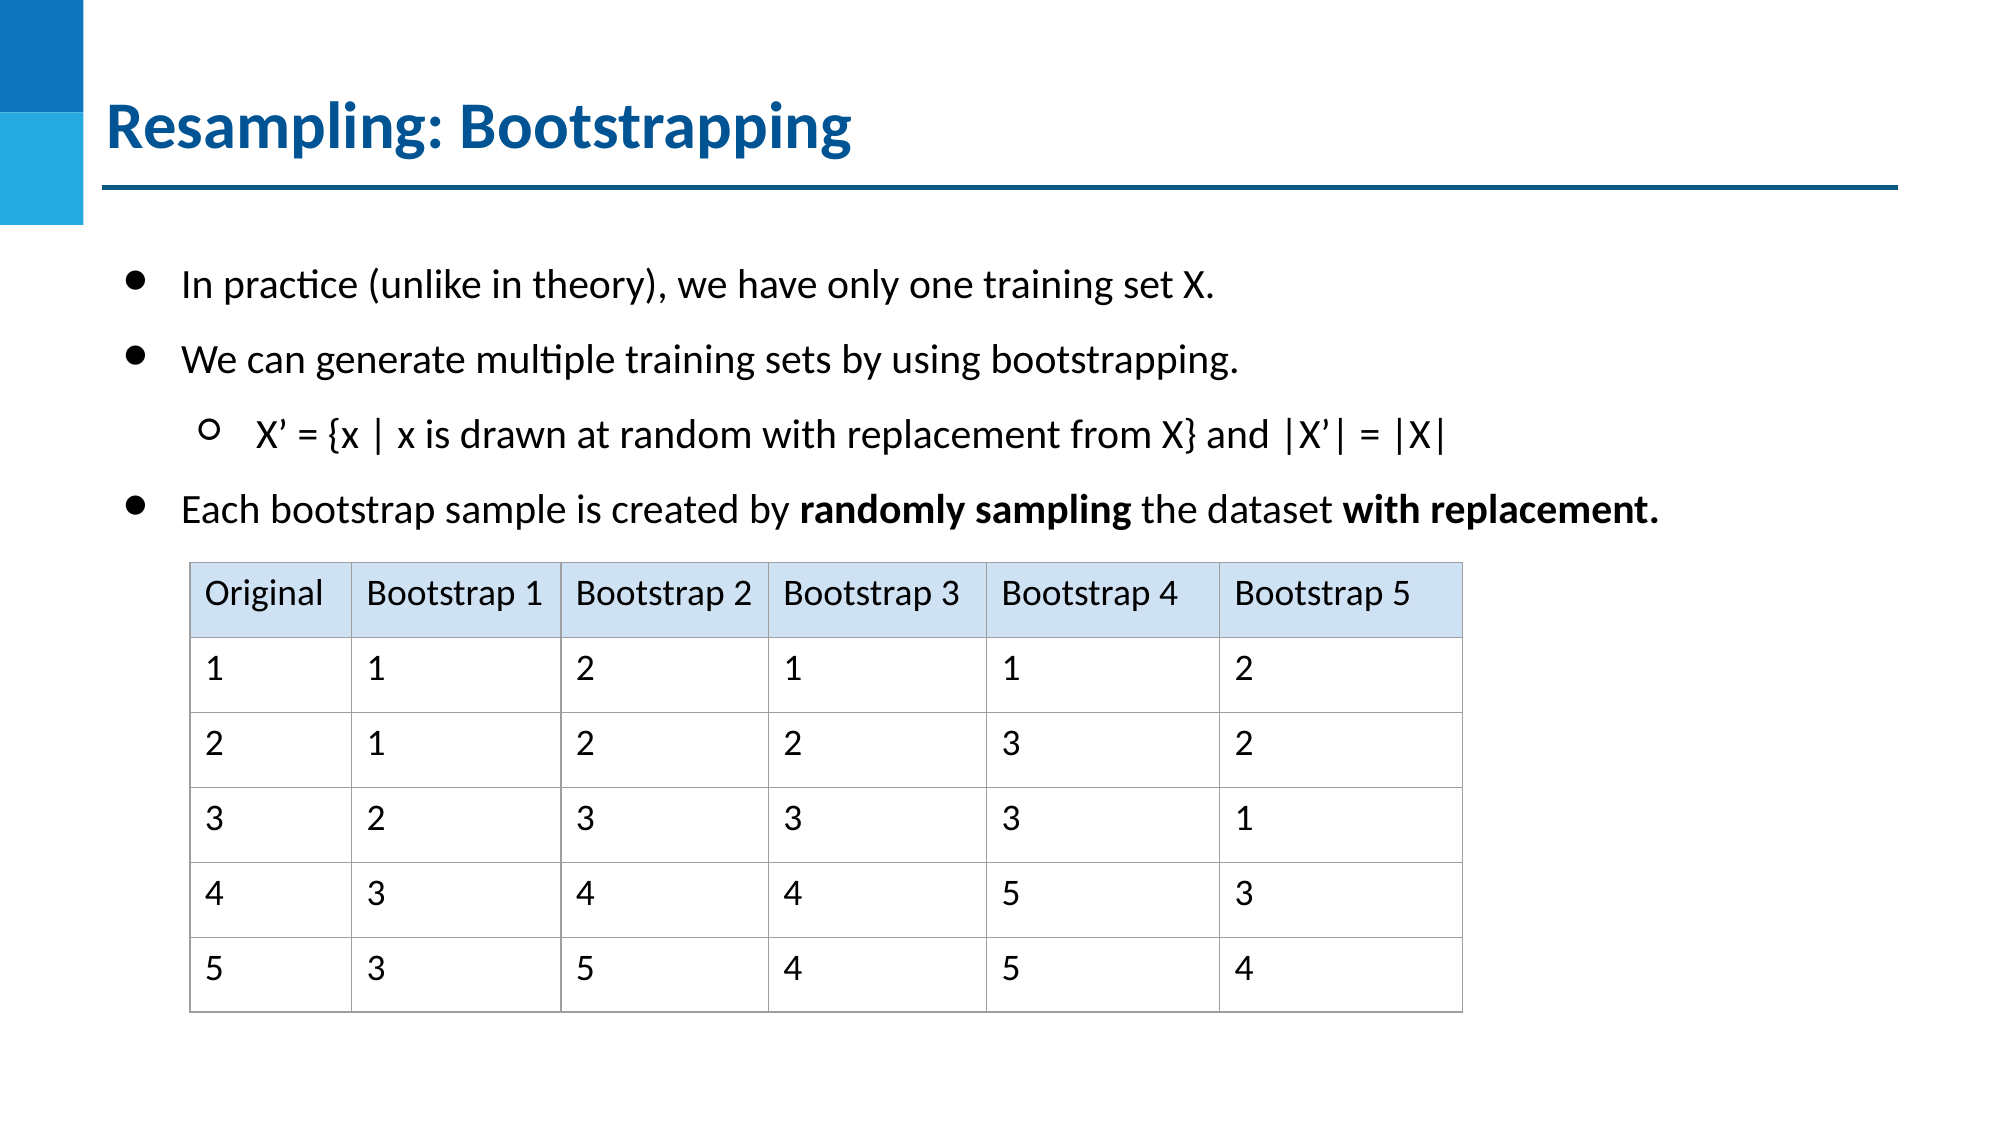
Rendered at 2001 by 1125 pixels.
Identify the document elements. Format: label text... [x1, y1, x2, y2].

table_cell 1 [352, 638, 560, 712]
table_cell 3 [769, 788, 986, 862]
table_cell 2 [769, 713, 986, 787]
table_cell 4 [1220, 938, 1462, 1011]
table_cell 3 [987, 713, 1219, 787]
table_header Bootstrap 2 [562, 563, 768, 637]
table_cell 3 [191, 788, 351, 862]
table_cell 1 [1220, 788, 1462, 862]
table_cell 5 [987, 938, 1219, 1011]
table_cell 4 [562, 863, 768, 937]
table_header Bootstrap 4 [987, 563, 1219, 637]
table_cell 3 [1220, 863, 1462, 937]
table_cell 4 [769, 863, 986, 937]
table_cell 2 [352, 788, 560, 862]
table_cell 5 [562, 938, 768, 1011]
table_cell 1 [769, 638, 986, 712]
table_cell 2 [562, 638, 768, 712]
table_cell 2 [562, 713, 768, 787]
text_box Resampling: Bootstrapping [103, 79, 1947, 204]
table_cell 2 [1220, 638, 1462, 712]
table_cell 3 [352, 863, 560, 937]
table_cell 1 [987, 638, 1219, 712]
table_cell 4 [191, 863, 351, 937]
table_header Bootstrap 5 [1220, 563, 1462, 637]
table_header Bootstrap 3 [769, 563, 986, 637]
table_cell 2 [1220, 713, 1462, 787]
table_header Bootstrap 1 [352, 563, 560, 637]
table_cell 3 [987, 788, 1219, 862]
table_header Original [191, 563, 351, 637]
table_cell 1 [352, 713, 560, 787]
table_cell 4 [769, 938, 986, 1011]
table_cell 1 [191, 638, 351, 712]
table_cell 3 [562, 788, 768, 862]
table_cell 2 [191, 713, 351, 787]
table_cell 5 [987, 863, 1219, 937]
table_cell 3 [352, 938, 560, 1011]
text_box In practice (unlike in theory), we have only one training set X. We can generate multiple training sets by using bootstrapping. X’ = {x | x is drawn at random with replacement from X} and |X’| = |X| Each bootstrap sample is created by randomly sampling the dataset with replacement. [91, 217, 1887, 548]
table_cell 5 [191, 938, 351, 1011]
